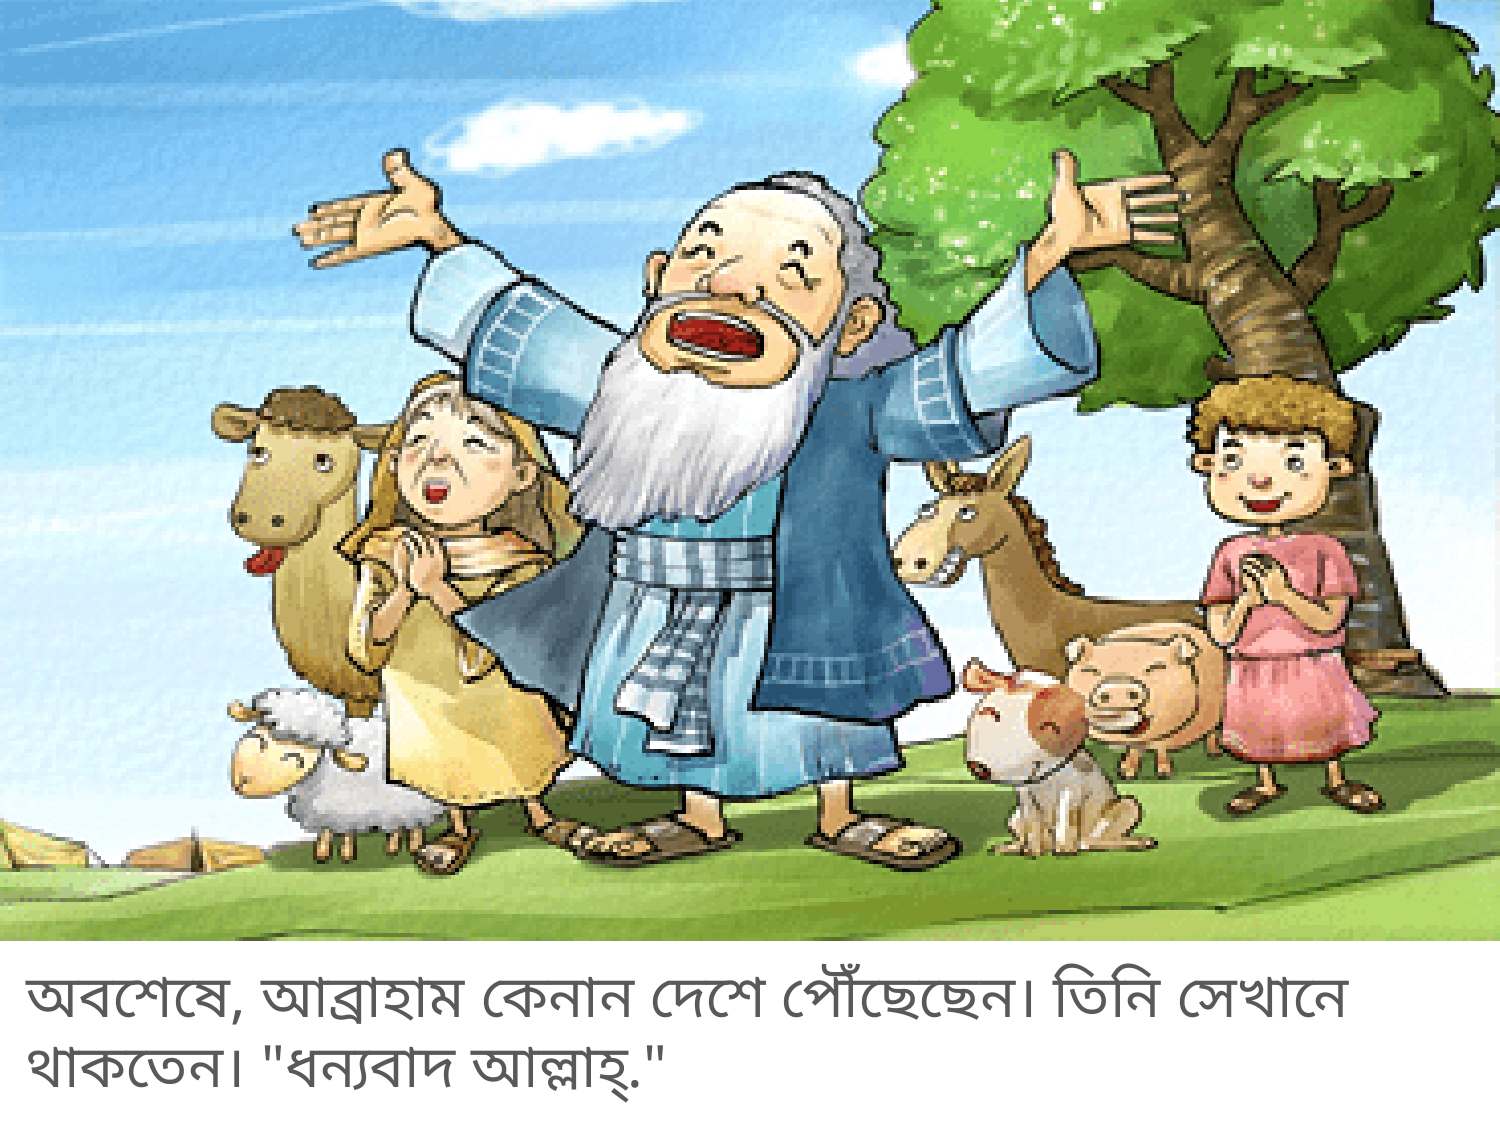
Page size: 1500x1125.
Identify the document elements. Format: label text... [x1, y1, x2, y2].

picture [0, 0, 1500, 941]
text_box অবশেষে, আব্রাহাম কেনান দেশে পৌঁছেছেন। তিনি সেখানে থাকতেন। "ধন্যবাদ আল্লাহ্." [11, 952, 1498, 1107]
